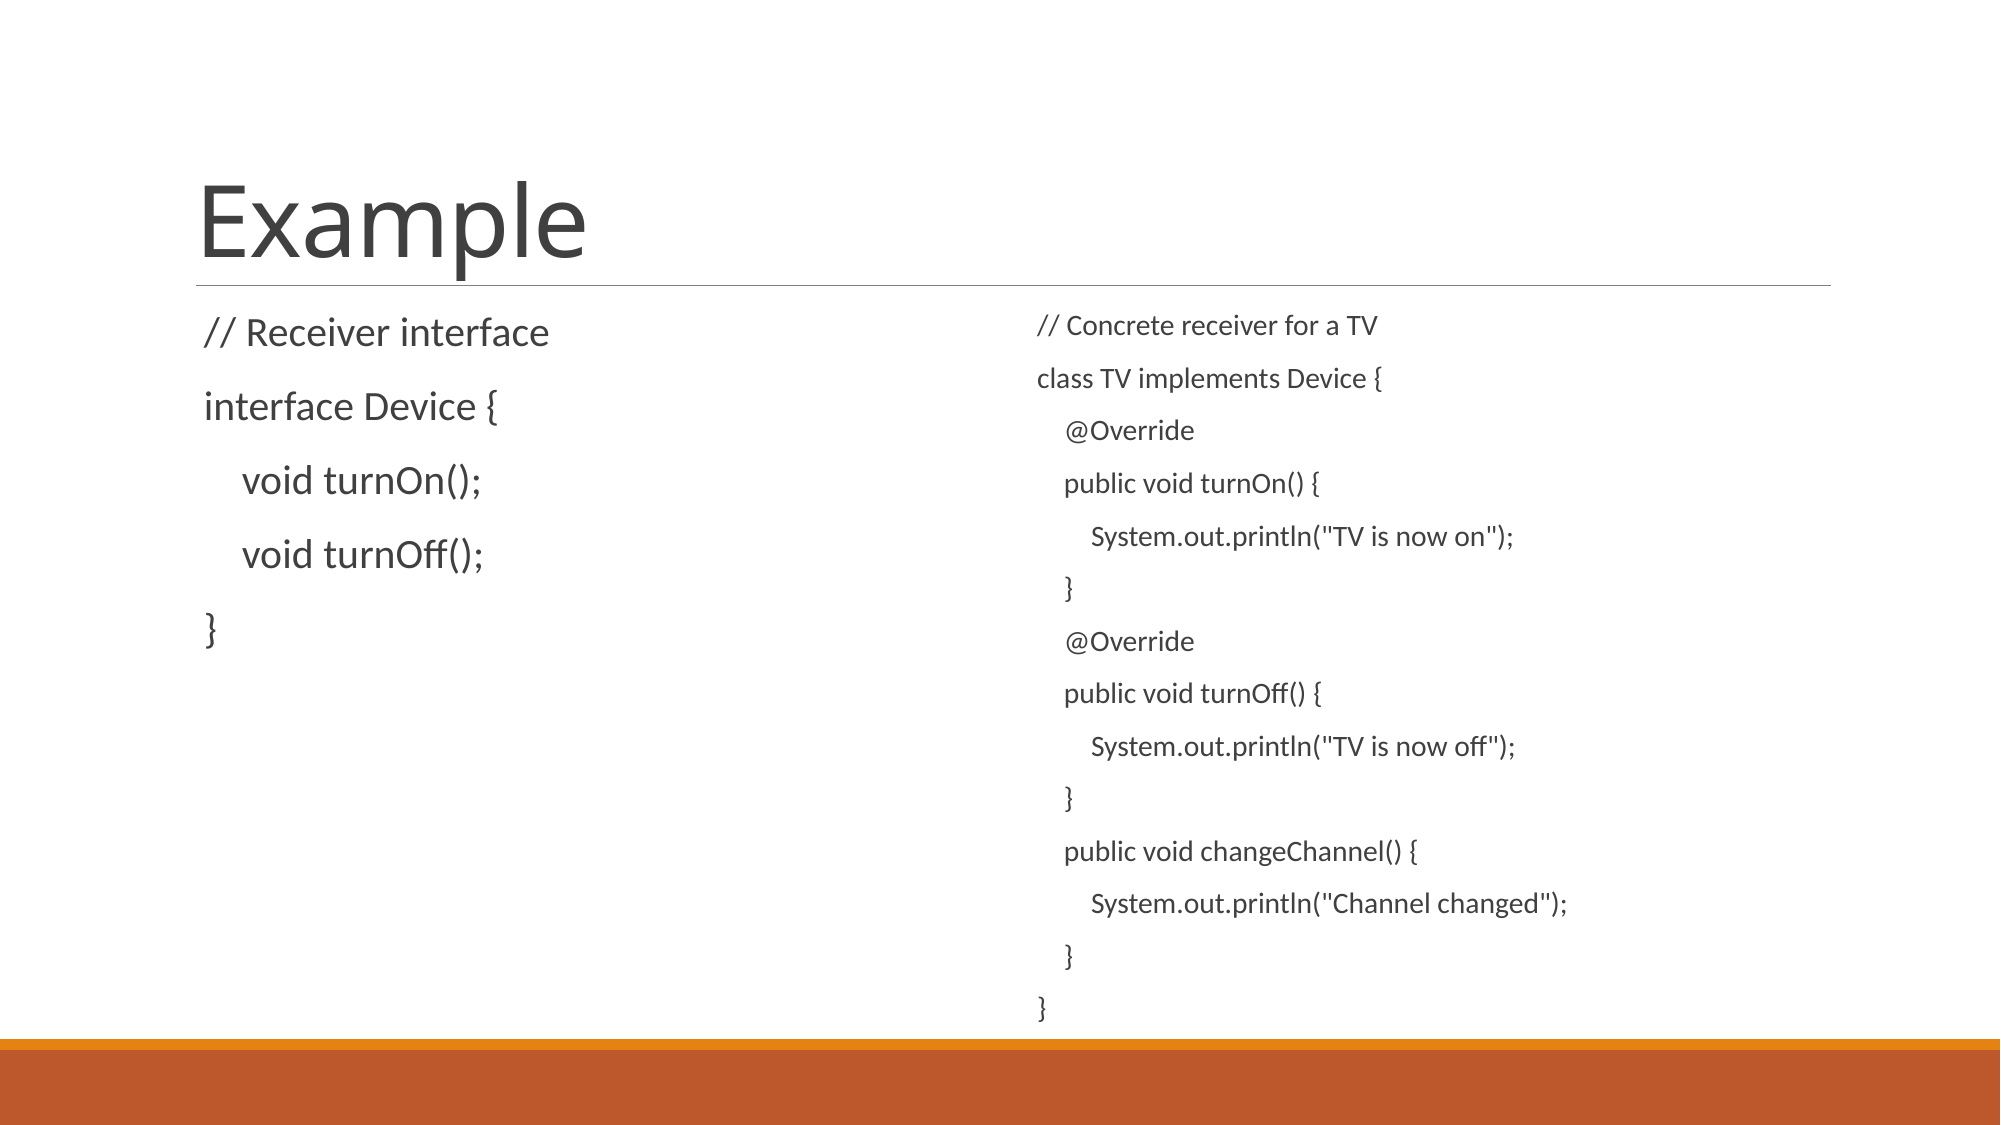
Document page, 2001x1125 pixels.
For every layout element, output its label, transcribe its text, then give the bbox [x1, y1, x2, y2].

list // Concrete receiver for a TV class TV implements Device { @Override public void turnOn() { System.out.println("TV is now on"); } @Override public void turnOff() { System.out.println("TV is now off"); } public void changeChannel() { System.out.println("Channel changed"); } } [1020, 302, 1830, 1036]
title Example [180, 47, 1830, 285]
list // Receiver interface interface Device { void turnOn(); void turnOff(); } [180, 302, 990, 963]
